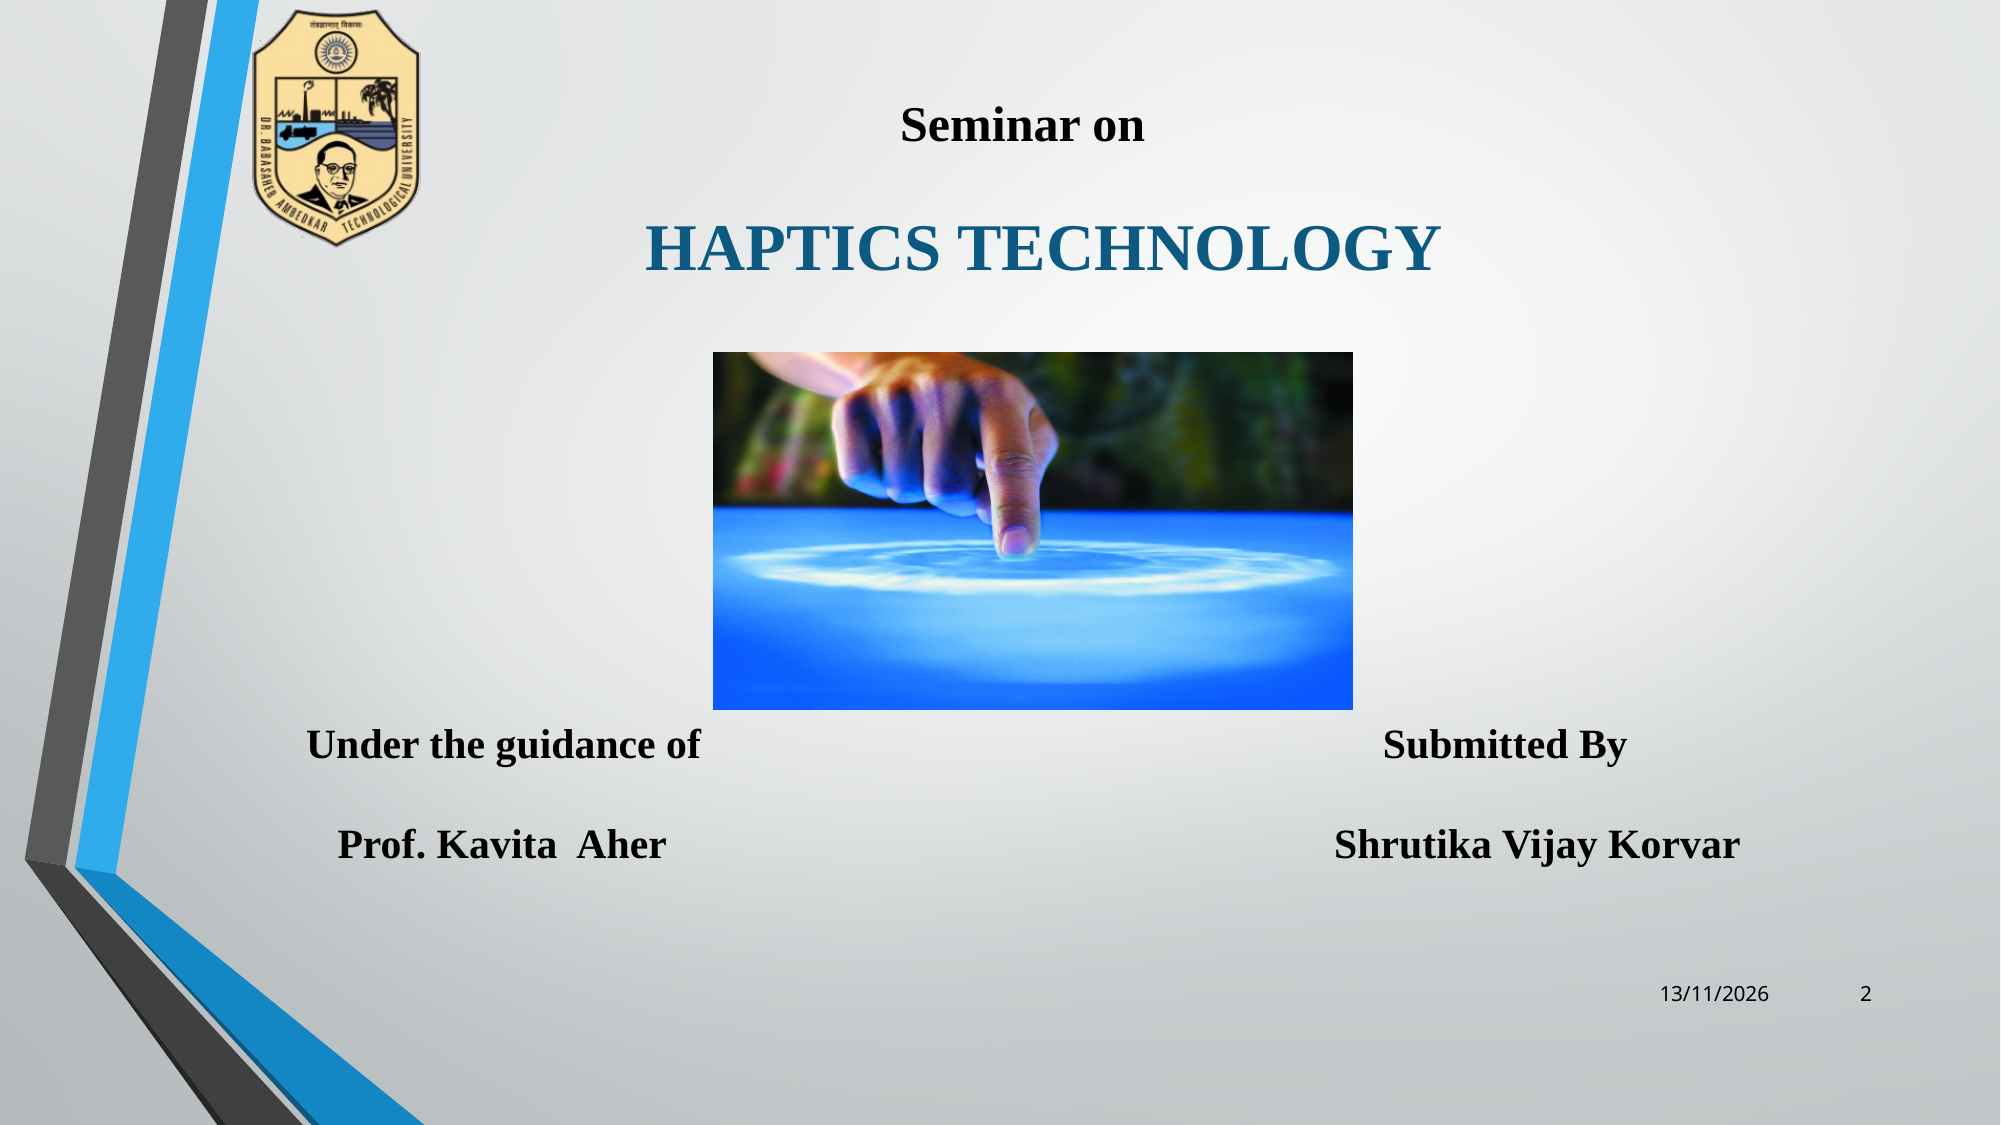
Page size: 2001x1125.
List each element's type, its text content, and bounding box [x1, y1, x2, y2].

text_box HAPTICS TECHNOLOGY [630, 196, 1513, 292]
slide_number 2 [1796, 965, 1887, 1025]
text_box Seminar on [885, 84, 1527, 160]
picture [712, 352, 1354, 710]
picture [217, 7, 460, 250]
text_box Submitted By Shrutika Vijay Korvar [1319, 709, 1819, 920]
text_box Under the guidance of Prof. Kavita Aher [291, 709, 842, 875]
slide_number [1596, 965, 1784, 1025]
